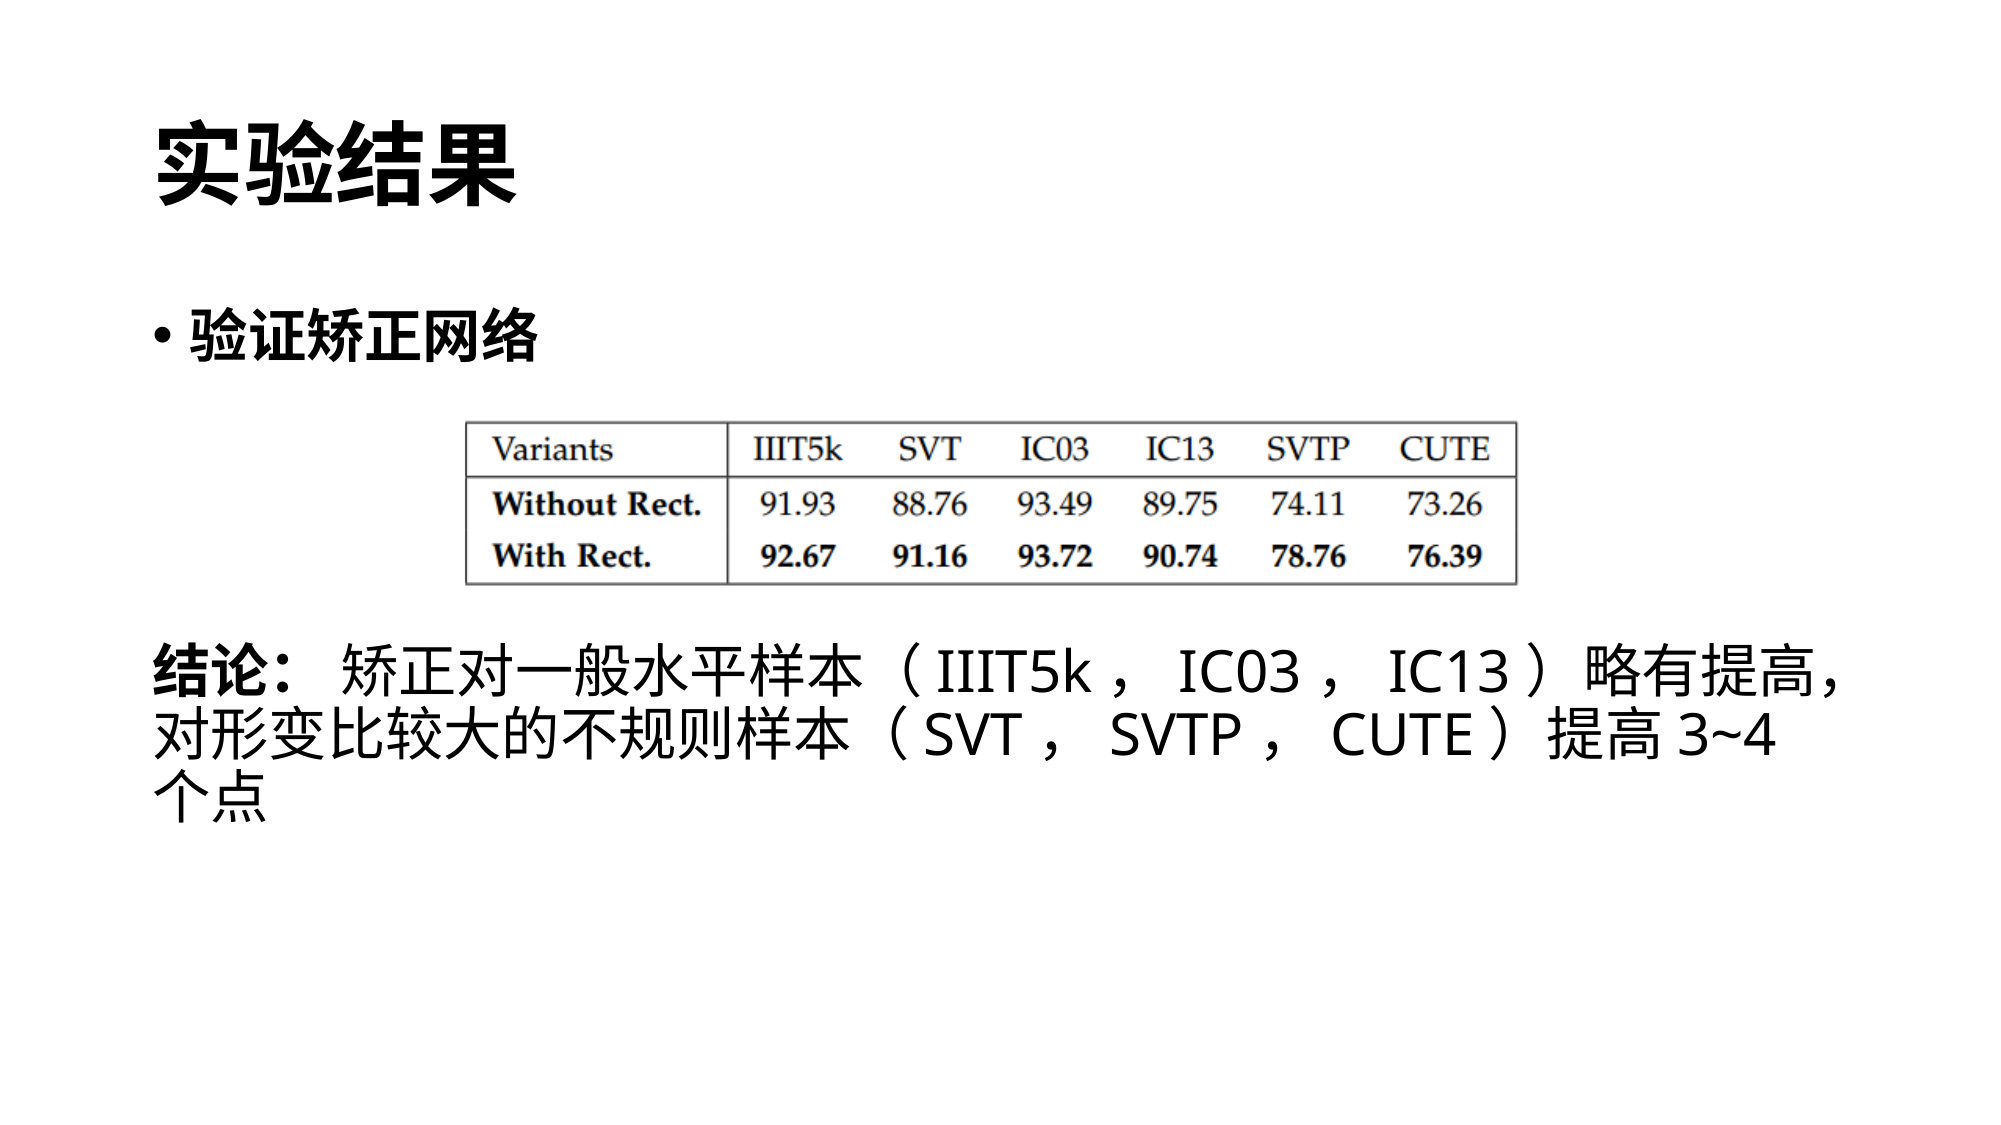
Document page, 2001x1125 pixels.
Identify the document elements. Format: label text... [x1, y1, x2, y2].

list 验证矫正网络 结论： 矫正对一般水平样本（IIIT5k，IC03，IC13）略有提高，对形变比较大的不规则样本（SVT，SVTP，CUTE）提高3~4个点 [137, 299, 1863, 1014]
picture [453, 385, 1547, 614]
title 实验结果 [137, 59, 1863, 278]
